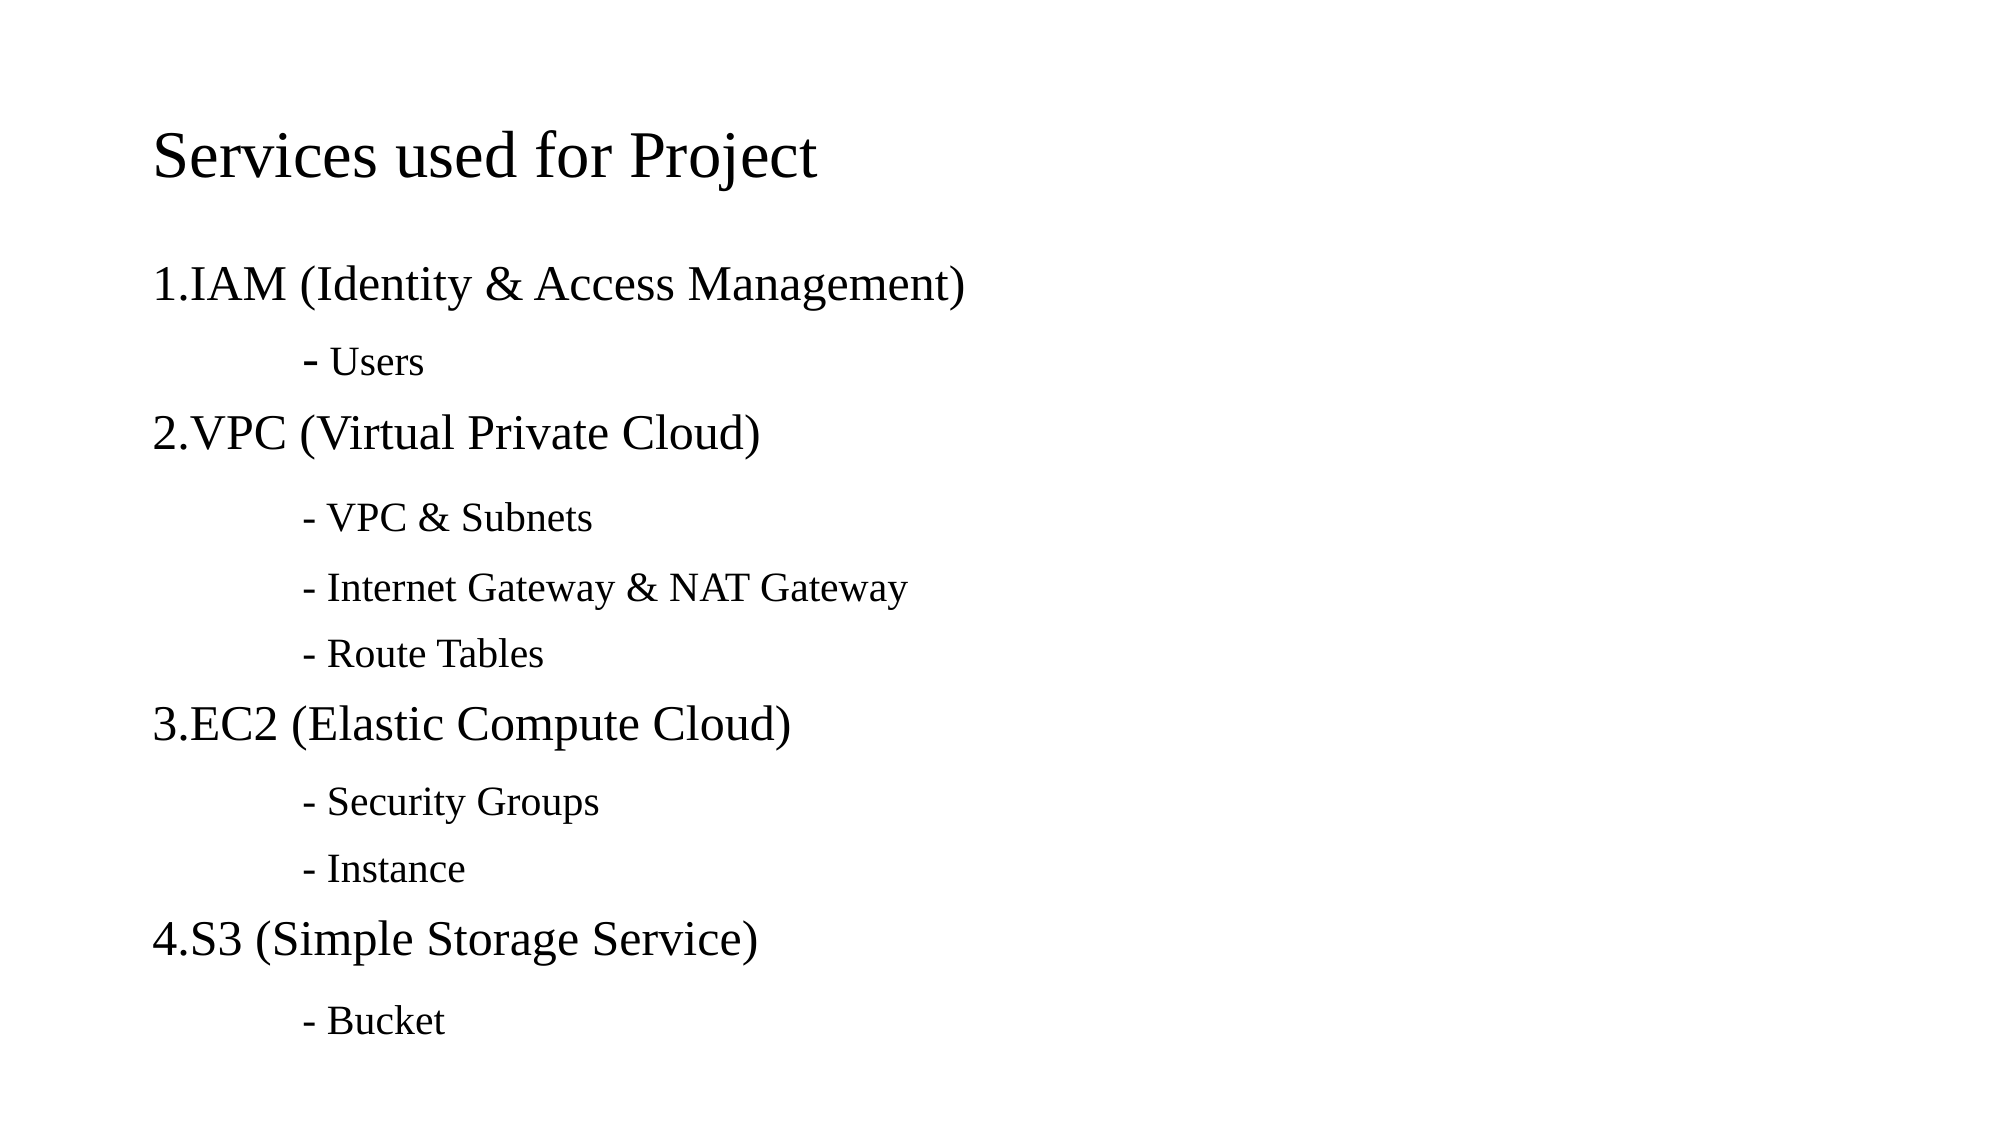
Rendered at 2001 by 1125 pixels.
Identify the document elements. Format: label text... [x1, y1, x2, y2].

title Services used for Project [137, 47, 1863, 249]
list 1.IAM (Identity & Access Management) - Users 2.VPC (Virtual Private Cloud) - VPC & Subnets - Internet Gateway & NAT Gateway - Route Tables 3.EC2 (Elastic Compute Cloud) - Security Groups - Instance 4.S3 (Simple Storage Service) - Bucket [137, 249, 1863, 1102]
